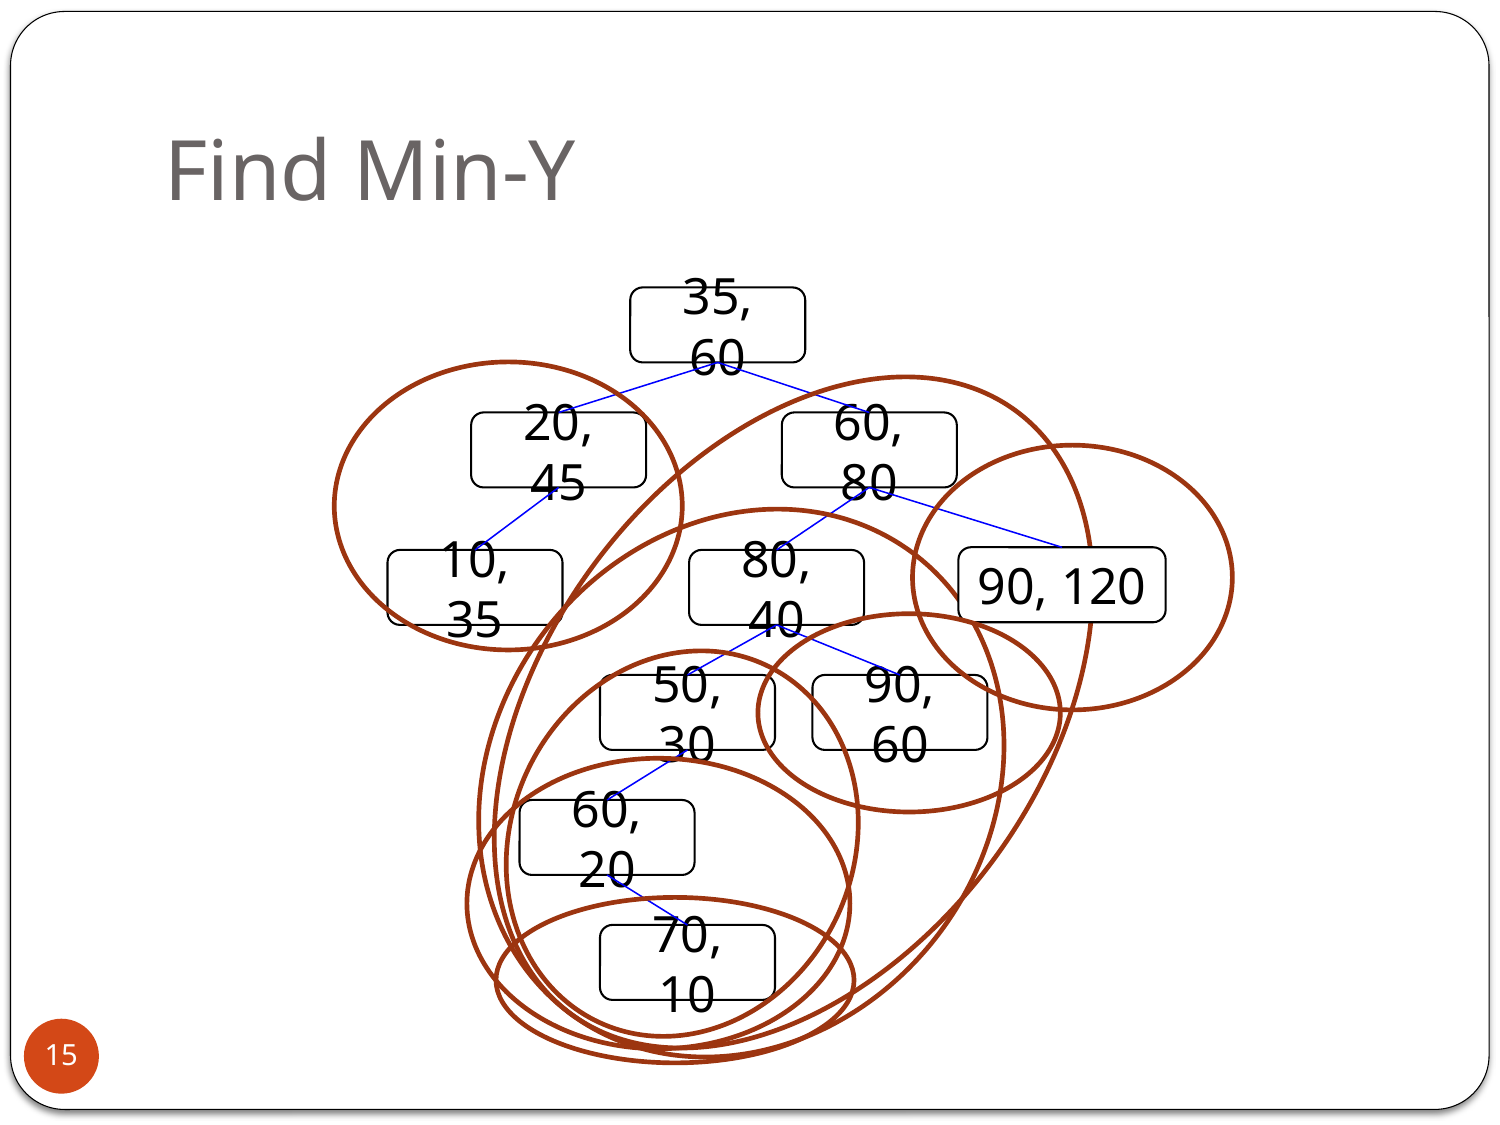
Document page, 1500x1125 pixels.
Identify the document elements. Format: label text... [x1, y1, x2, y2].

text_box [606, 749, 688, 801]
text_box [911, 444, 1234, 711]
text_box [477, 508, 916, 848]
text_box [558, 362, 714, 413]
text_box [776, 624, 901, 676]
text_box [869, 487, 1063, 548]
text_box [814, 793, 1002, 1035]
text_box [717, 362, 870, 413]
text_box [687, 624, 775, 676]
title Find Min-Y [150, 45, 1425, 233]
text_box [494, 896, 856, 1064]
text_box [465, 759, 851, 980]
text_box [776, 487, 866, 551]
text_box 10, 35 [386, 611, 408, 626]
text_box [965, 711, 1073, 897]
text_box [606, 874, 688, 926]
text_box [756, 612, 1062, 814]
text_box 35, 60 [629, 286, 807, 360]
text_box [512, 651, 860, 886]
text_box [566, 375, 1052, 603]
slide_number 15 [23, 1018, 99, 1094]
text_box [474, 487, 559, 551]
text_box [333, 360, 679, 651]
